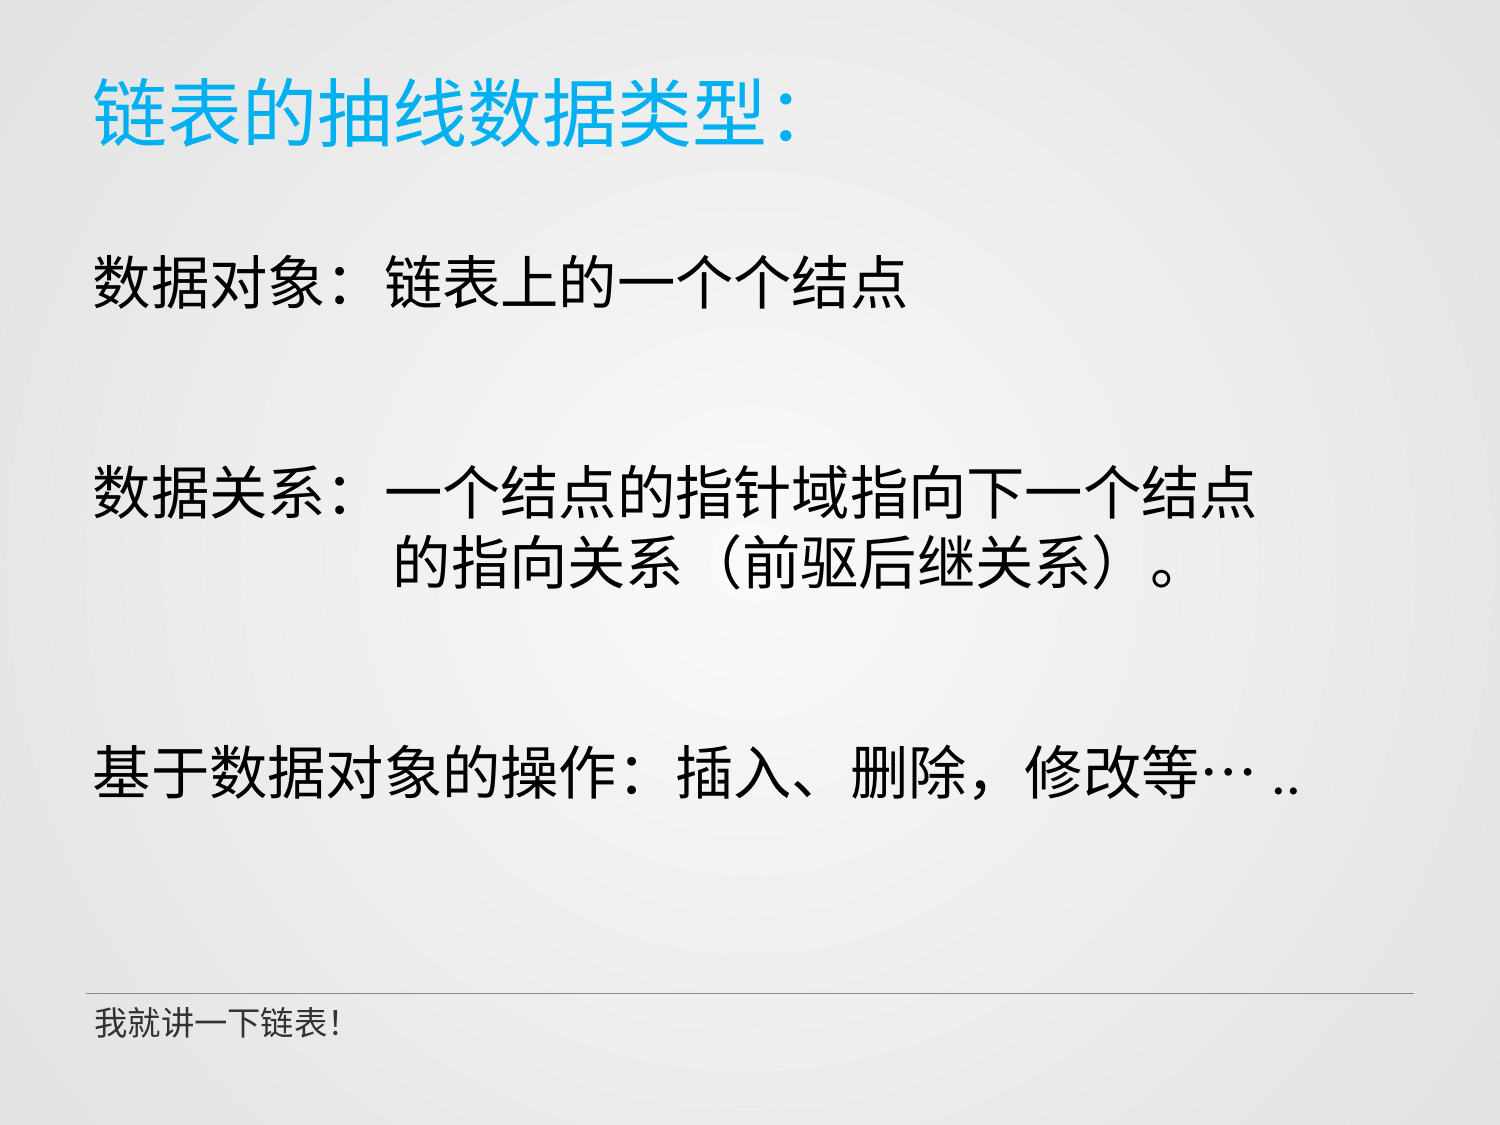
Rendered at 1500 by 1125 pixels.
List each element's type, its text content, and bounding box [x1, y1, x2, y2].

text_box 我就讲一下链表！ [80, 995, 376, 1050]
text_box 链表的抽线数据类型： 数据对象：链表上的一个个结点 数据关系：一个结点的指针域指向下一个结点 的指向关系（前驱后继关系）。 基于数据对象的操作：插入、删除，修改等….. [78, 59, 1358, 814]
